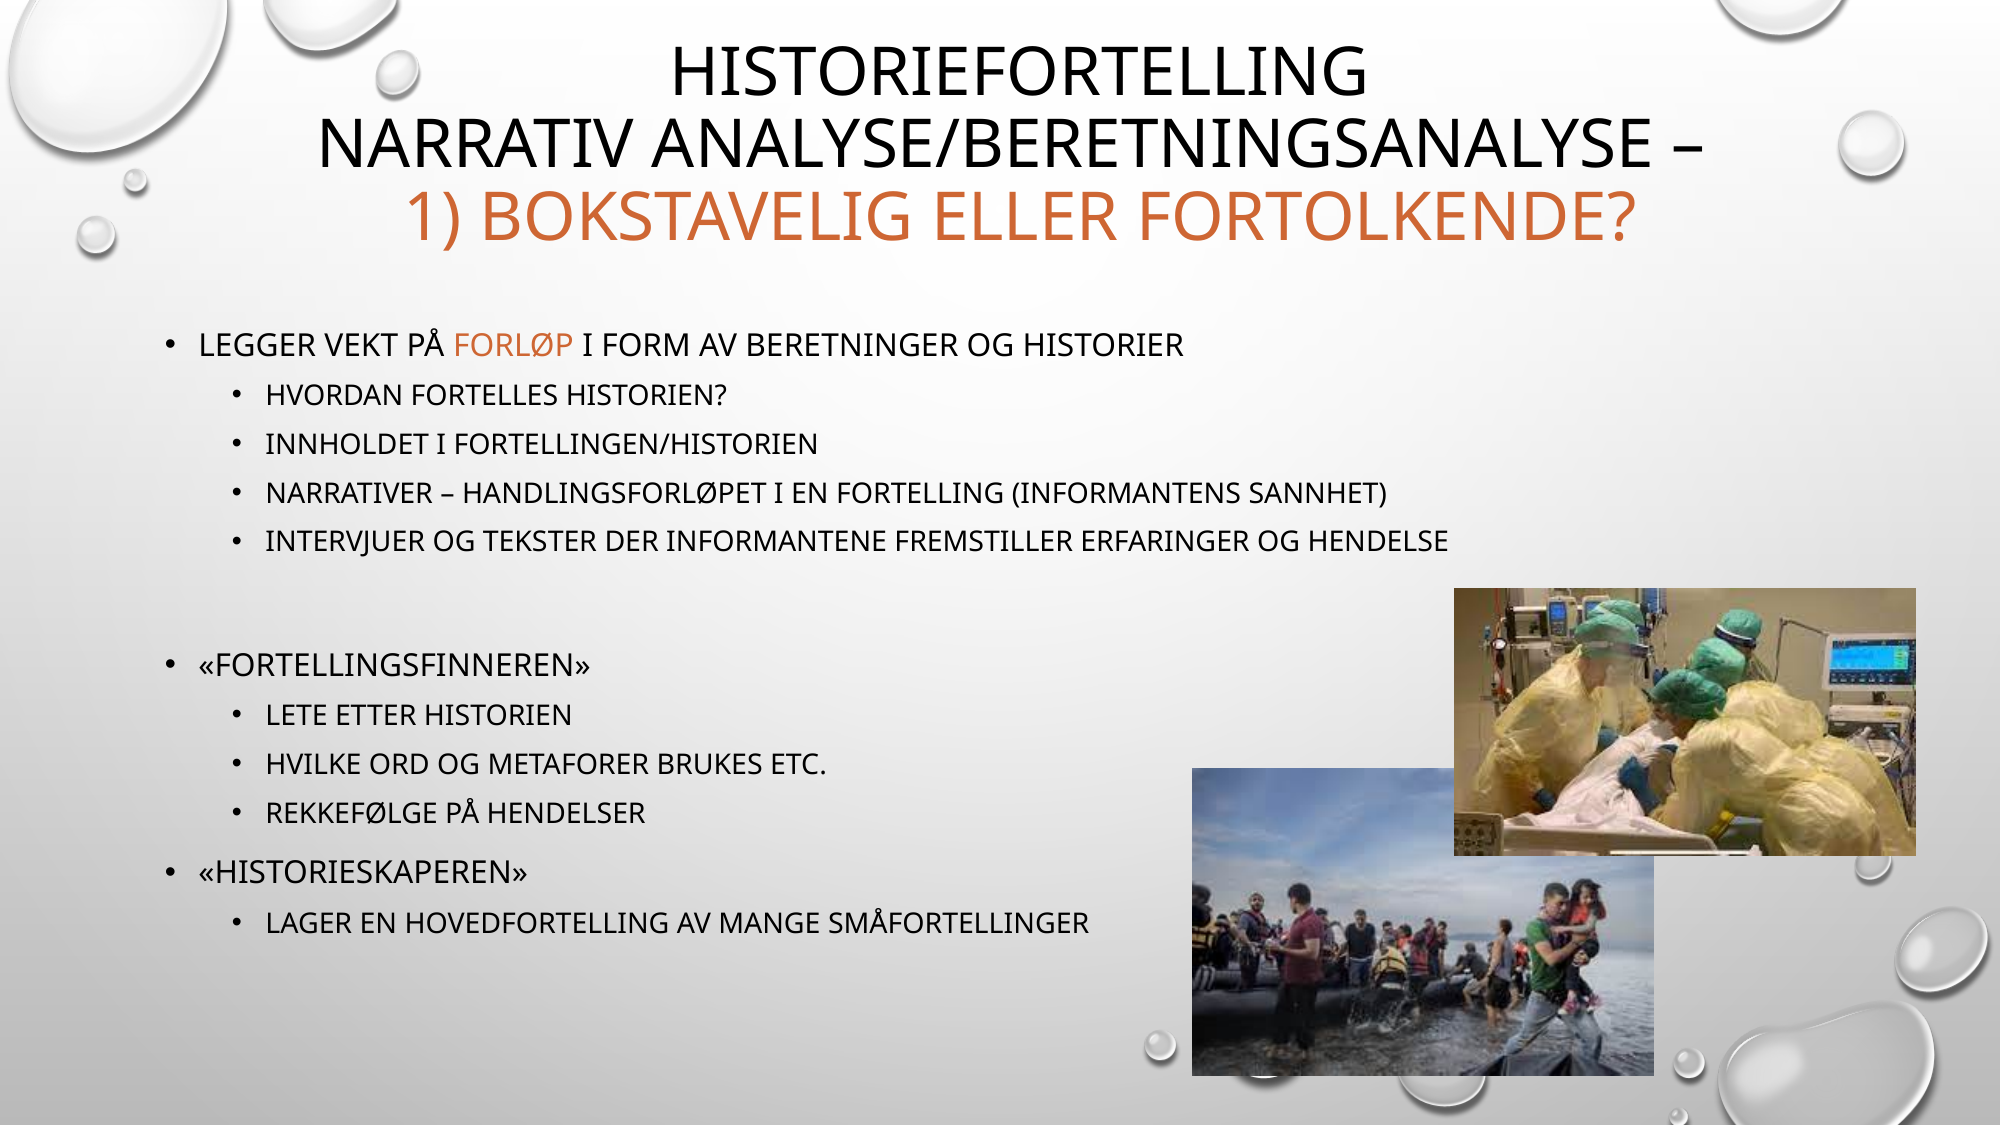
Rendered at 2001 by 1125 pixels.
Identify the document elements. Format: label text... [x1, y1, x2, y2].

list Legger vekt på forløp i form av beretninger og historier Hvordan fortelles historien? Innholdet i fortellingen/historien Narrativer – handlingsforløpet i en fortelling (informantens sannhet) Intervjuer og tekster der informantene fremstiller erfaringer og hendelse «Fortellingsfinneren» Lete etter historien Hvilke ord og metaforer brukes etc. Rekkefølge på hendelser «Historieskaperen» Lager en hovedFortelling av mange småfortellinger [149, 309, 1850, 950]
picture [0, 0, 2000, 1125]
title Historiefortelling Narrativ analyse/beretningsanalyse – 1) bokstavelig eller fortolkende? [149, 29, 1891, 263]
